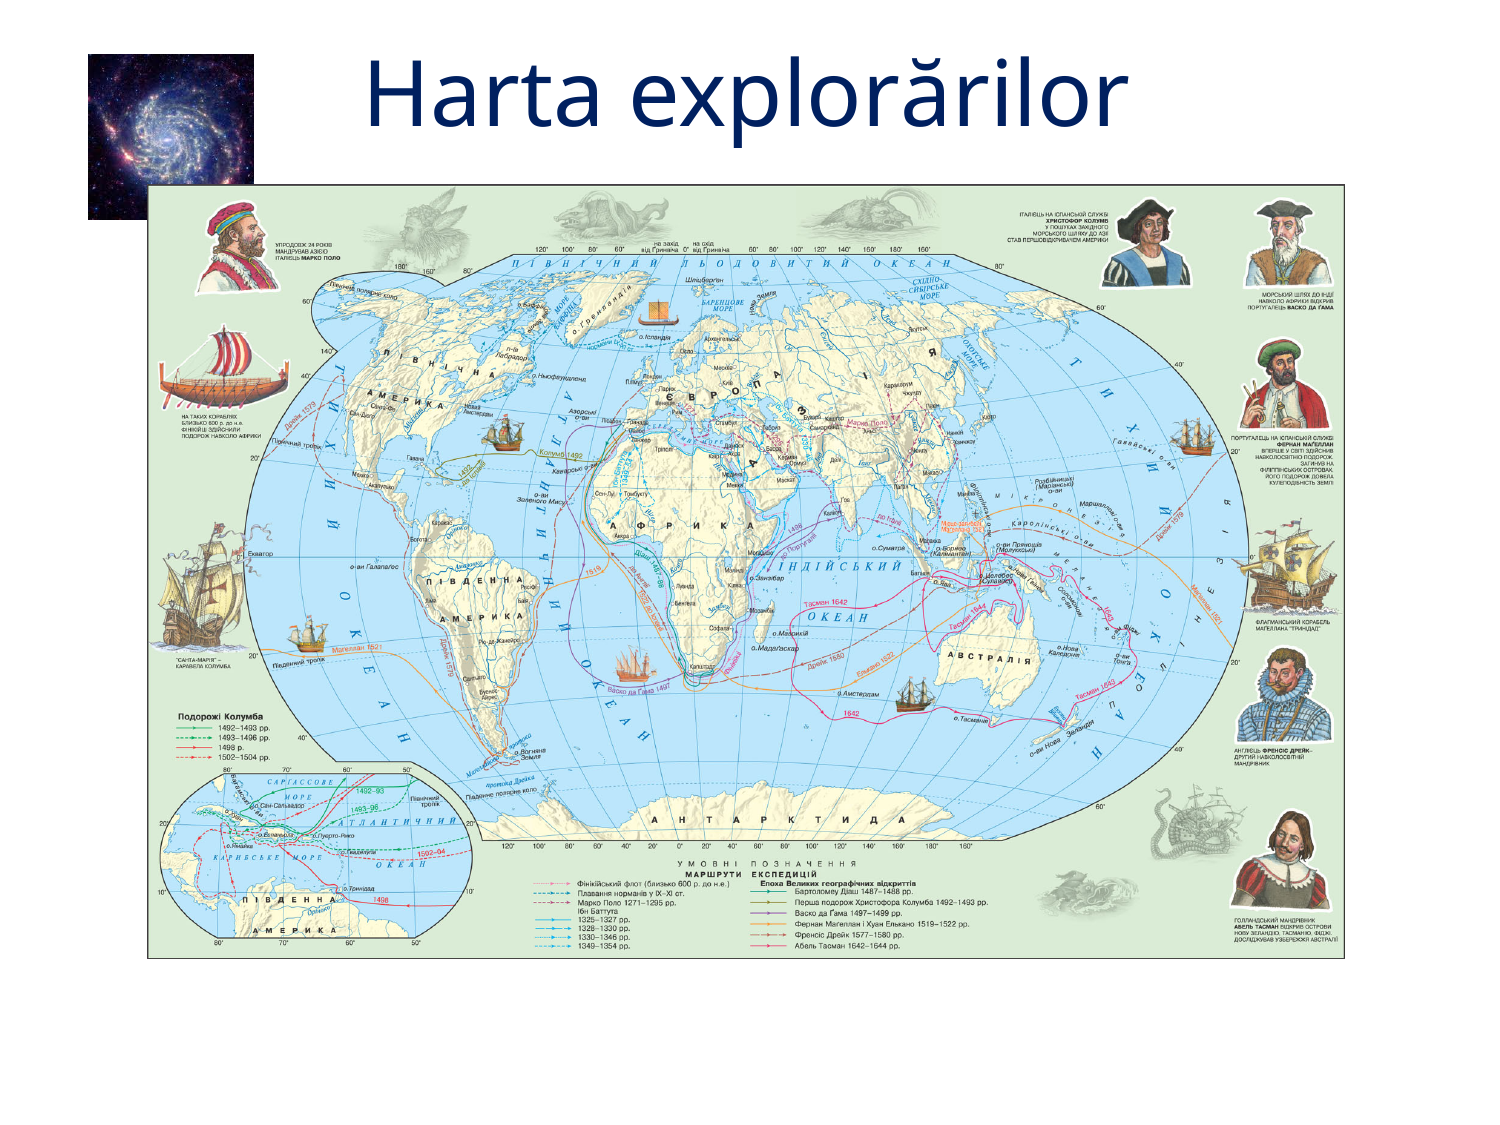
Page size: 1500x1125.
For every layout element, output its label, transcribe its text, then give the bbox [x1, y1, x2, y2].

picture [88, 164, 1345, 959]
title Harta explorărilor [64, 19, 1430, 164]
